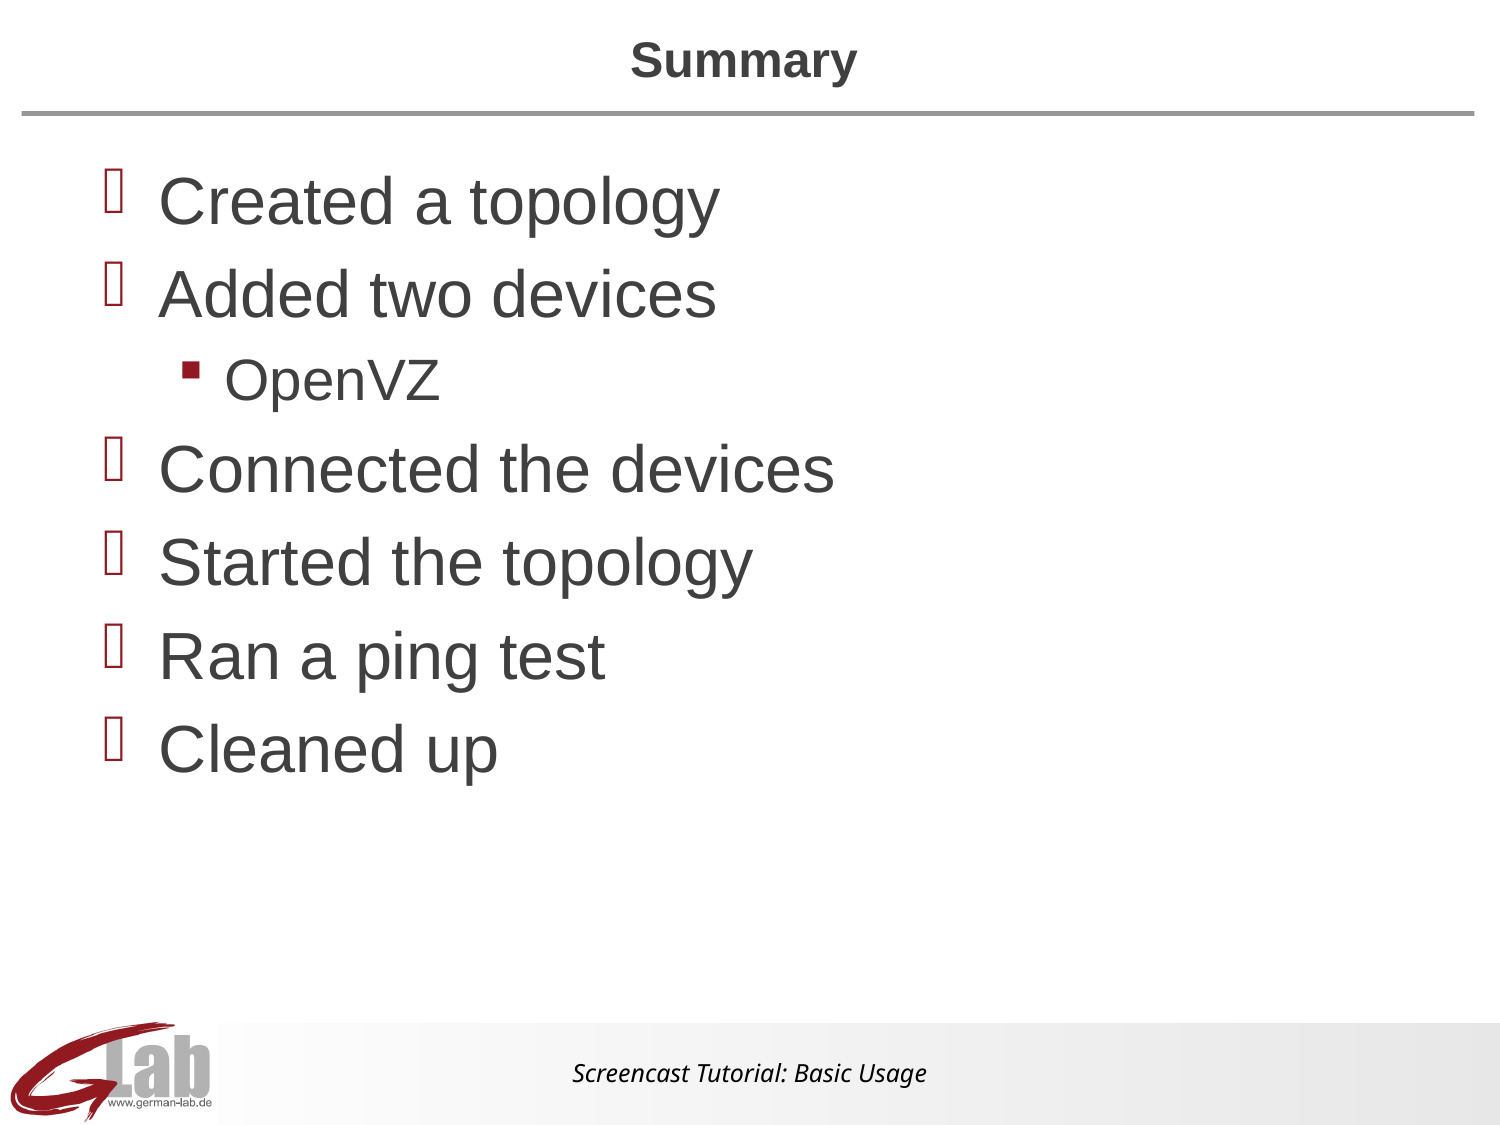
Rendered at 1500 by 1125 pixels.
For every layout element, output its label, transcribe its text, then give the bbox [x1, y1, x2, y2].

list Created a topology Added two devices OpenVZ Connected the devices Started the topology Ran a ping test Cleaned up [87, 149, 1401, 988]
picture [8, 1019, 217, 1125]
title Summary [88, 4, 1400, 112]
